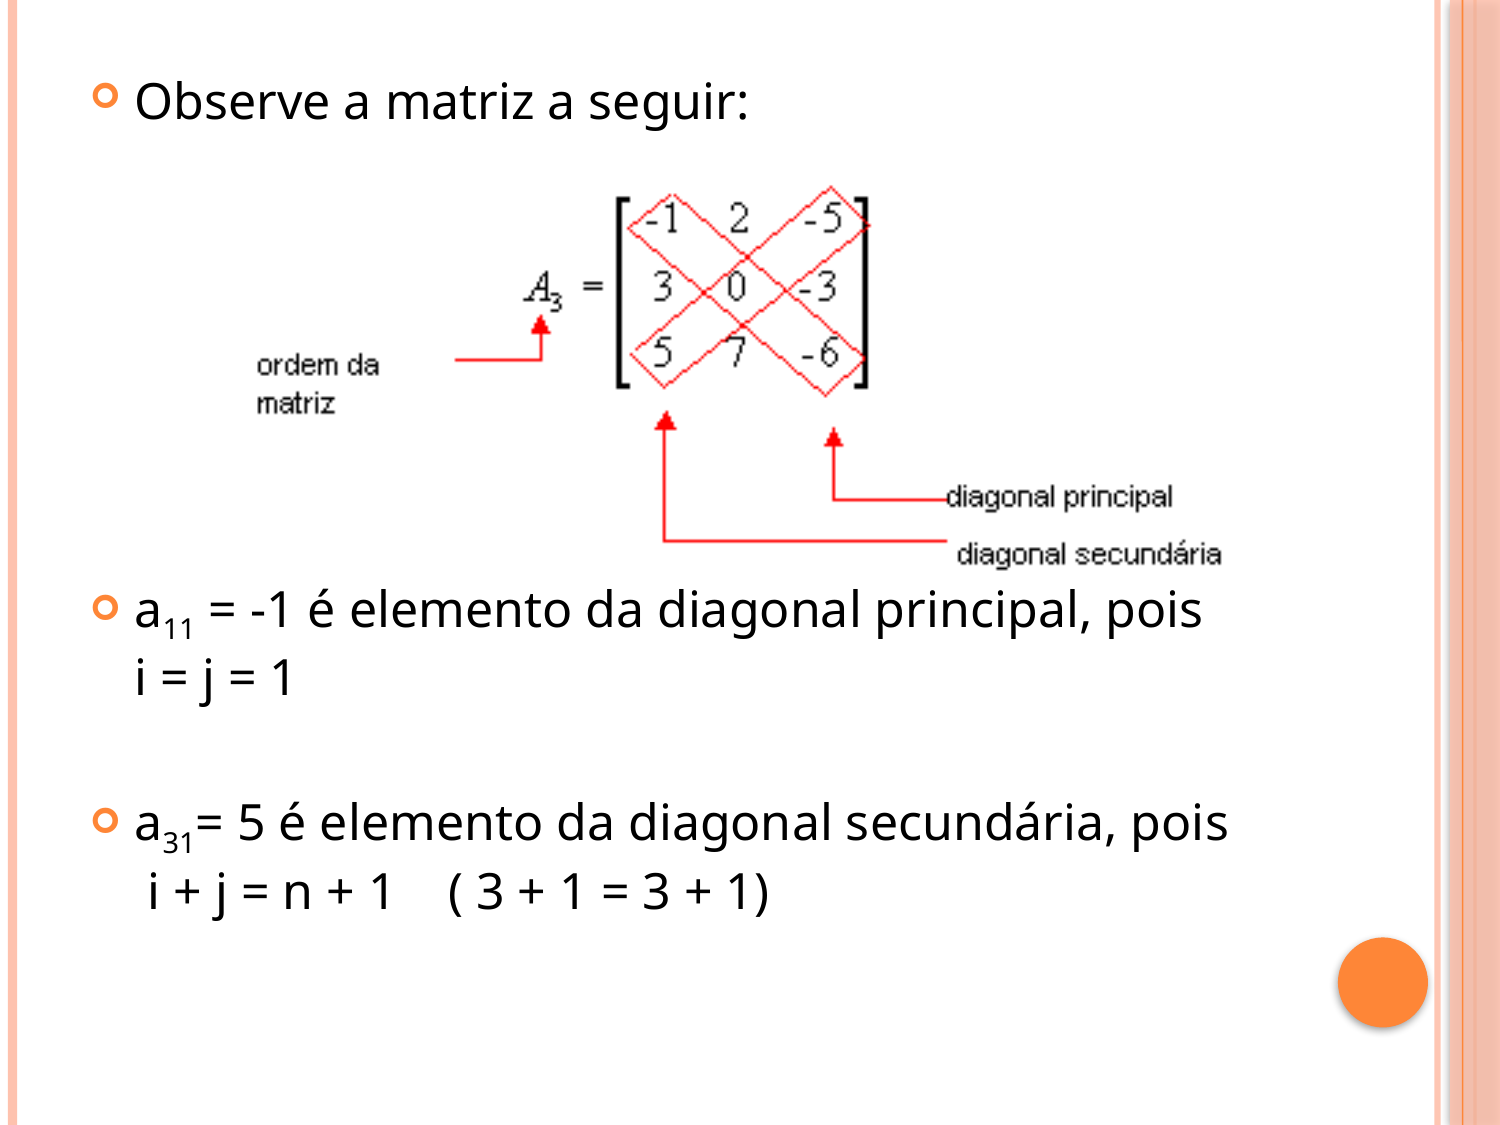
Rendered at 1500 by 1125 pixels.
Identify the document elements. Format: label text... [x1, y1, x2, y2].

list Observe a matriz a seguir: a11 = -1 é elemento da diagonal principal, pois i = j = 1 a31= 5 é elemento da diagonal secundária, pois i + j = n + 1 ( 3 + 1 = 3 + 1) [75, 62, 1300, 1062]
picture [236, 161, 1238, 579]
